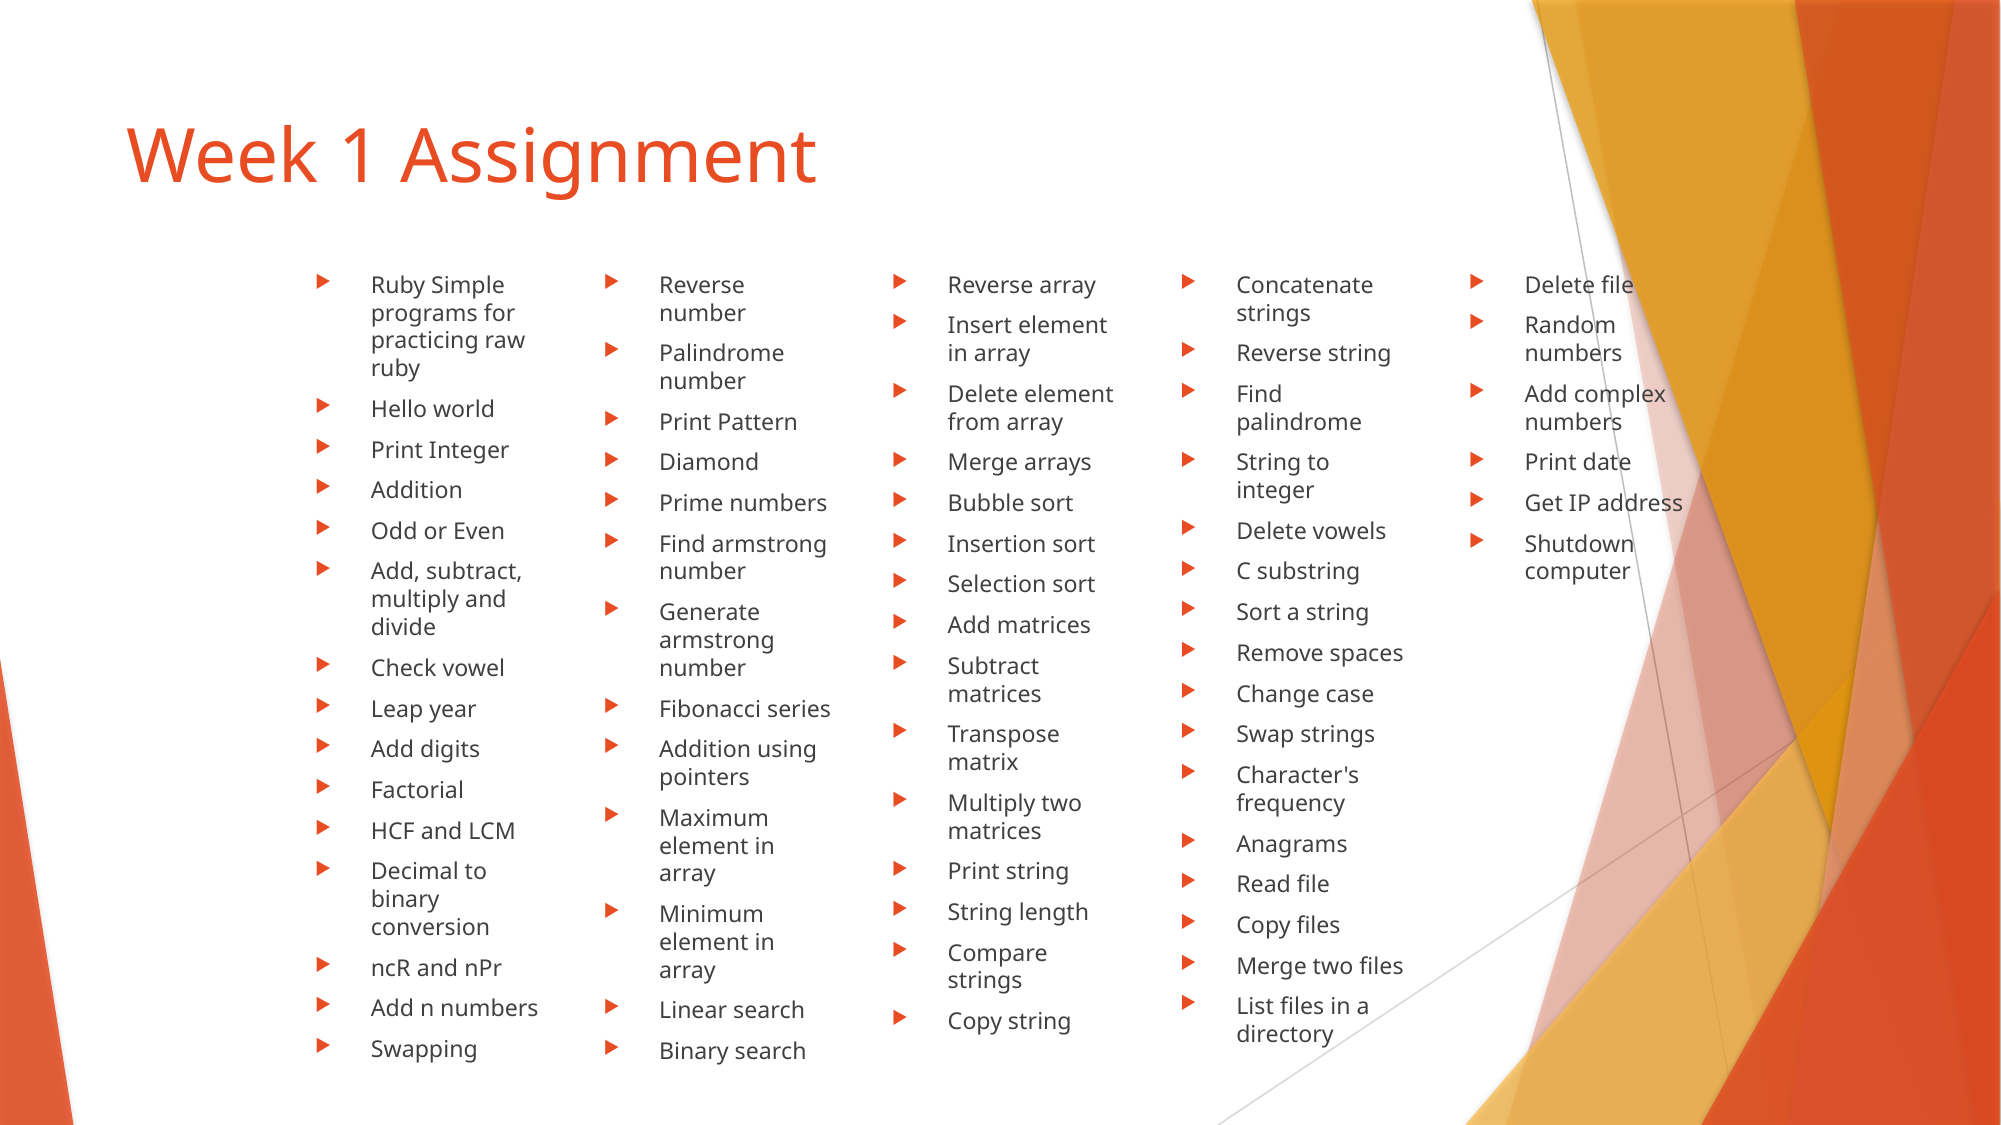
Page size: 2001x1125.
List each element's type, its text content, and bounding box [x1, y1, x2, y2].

list Ruby Simple programs for practicing raw ruby Hello world Print Integer Addition Odd or Even Add, subtract, multiply and divide Check vowel Leap year Add digits Factorial HCF and LCM Decimal to binary conversion ncR and nPr Add n numbers Swapping Reverse number Palindrome number Print Pattern Diamond Prime numbers Find armstrong number Generate armstrong number Fibonacci series Addition using pointers Maximum element in array Minimum element in array Linear search Binary search Reverse array Insert element in array Delete element from array Merge arrays Bubble sort Insertion sort Selection sort Add matrices Subtract matrices Transpose matrix Multiply two matrices Print string String length Compare strings Copy string Concatenate strings Reverse string Find palindrome String to integer Delete vowels C substring Sort a string Remove spaces Change case Swap strings Character's frequency Anagrams Read file Copy files Merge two files List files in a directory Delete file Random numbers Add complex numbers Print date Get IP address Shutdown computer [300, 262, 1713, 1075]
title Week 1 Assignment [111, 99, 1522, 317]
